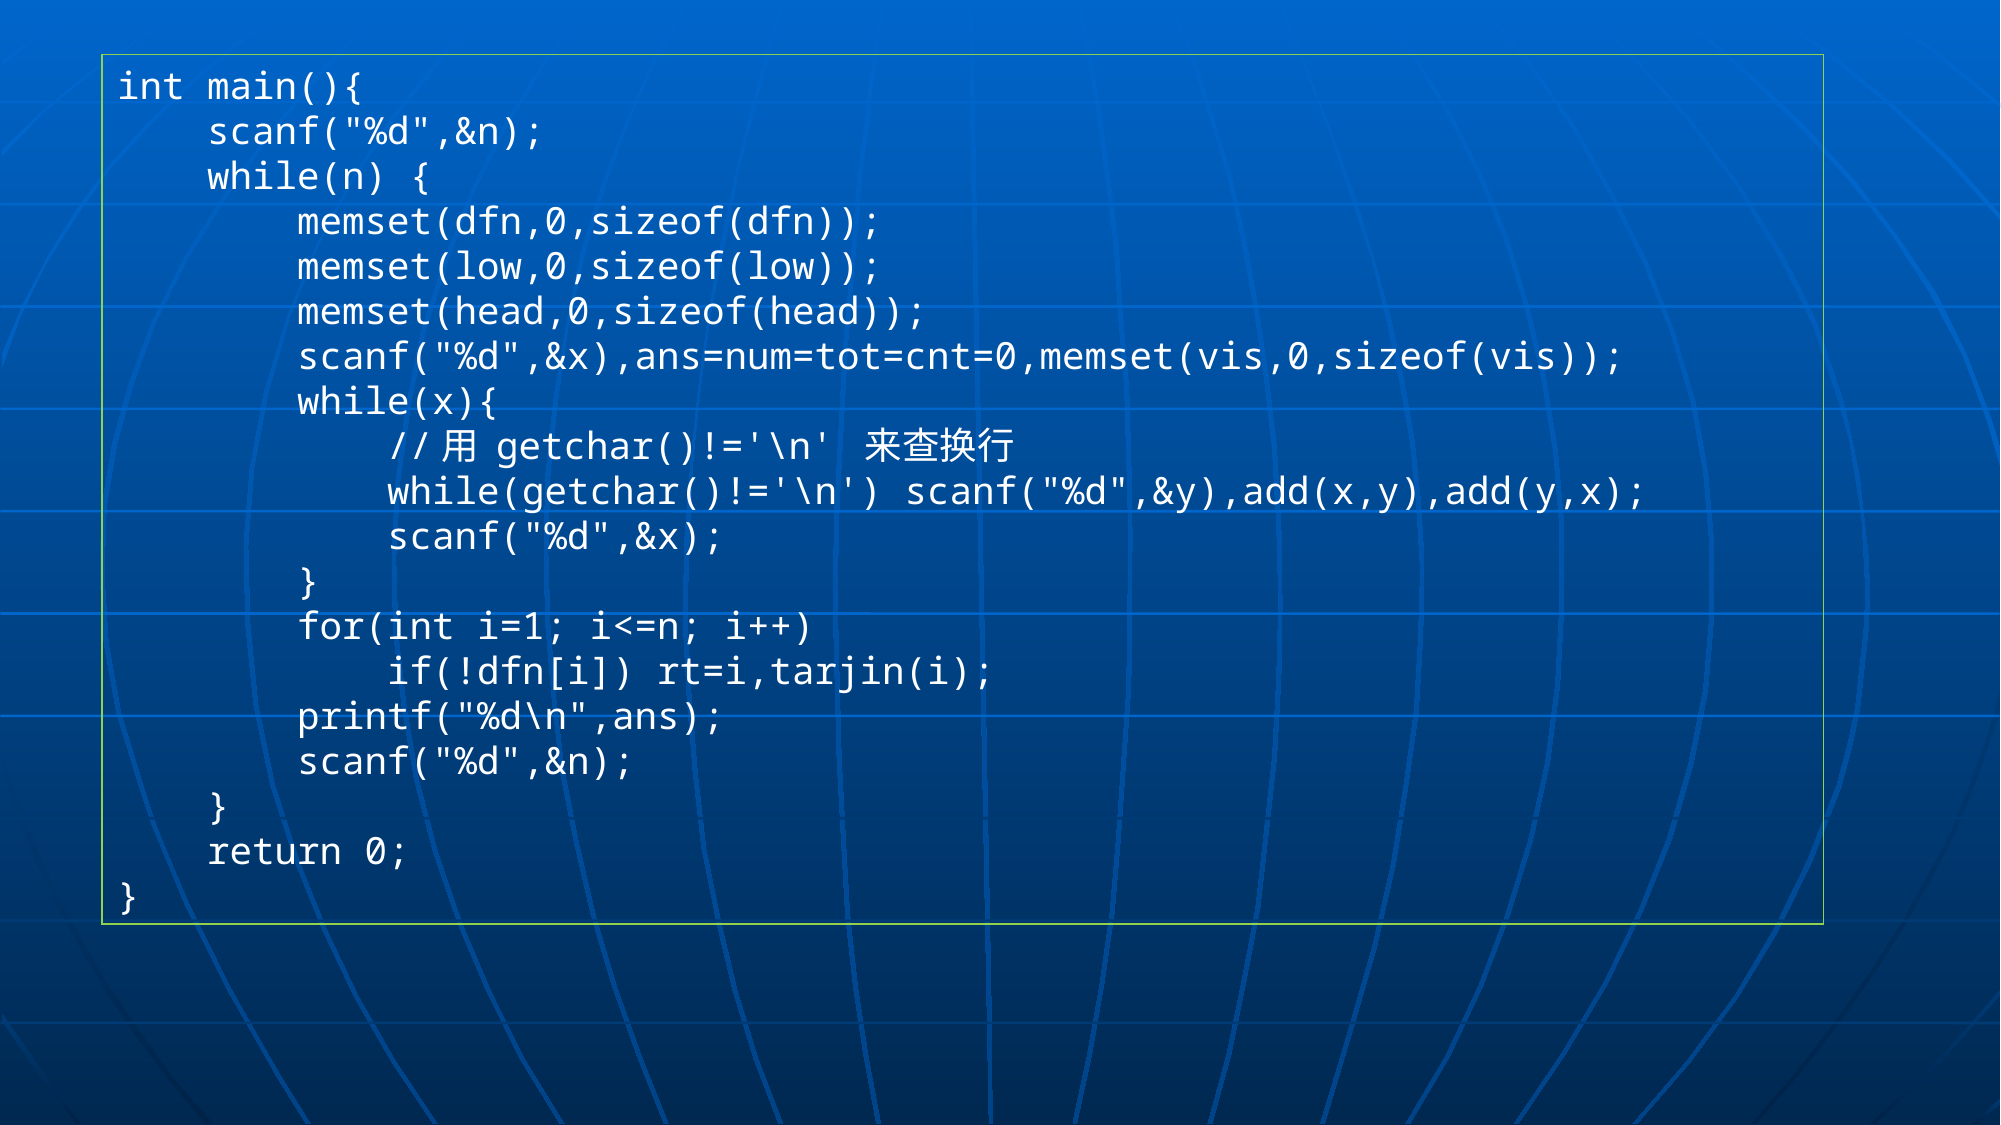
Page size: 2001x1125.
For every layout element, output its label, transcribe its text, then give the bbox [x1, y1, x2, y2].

text_box int main(){ scanf("%d",&n); while(n) { memset(dfn,0,sizeof(dfn)); memset(low,0,sizeof(low)); memset(head,0,sizeof(head)); scanf("%d",&x),ans=num=tot=cnt=0,memset(vis,0,sizeof(vis)); while(x){ //用 getchar()!='\n' 来查换行 while(getchar()!='\n') scanf("%d",&y),add(x,y),add(y,x); scanf("%d",&x); } for(int i=1; i<=n; i++) if(!dfn[i]) rt=i,tarjin(i); printf("%d\n",ans); scanf("%d",&n); } return 0; } [102, 54, 1824, 925]
